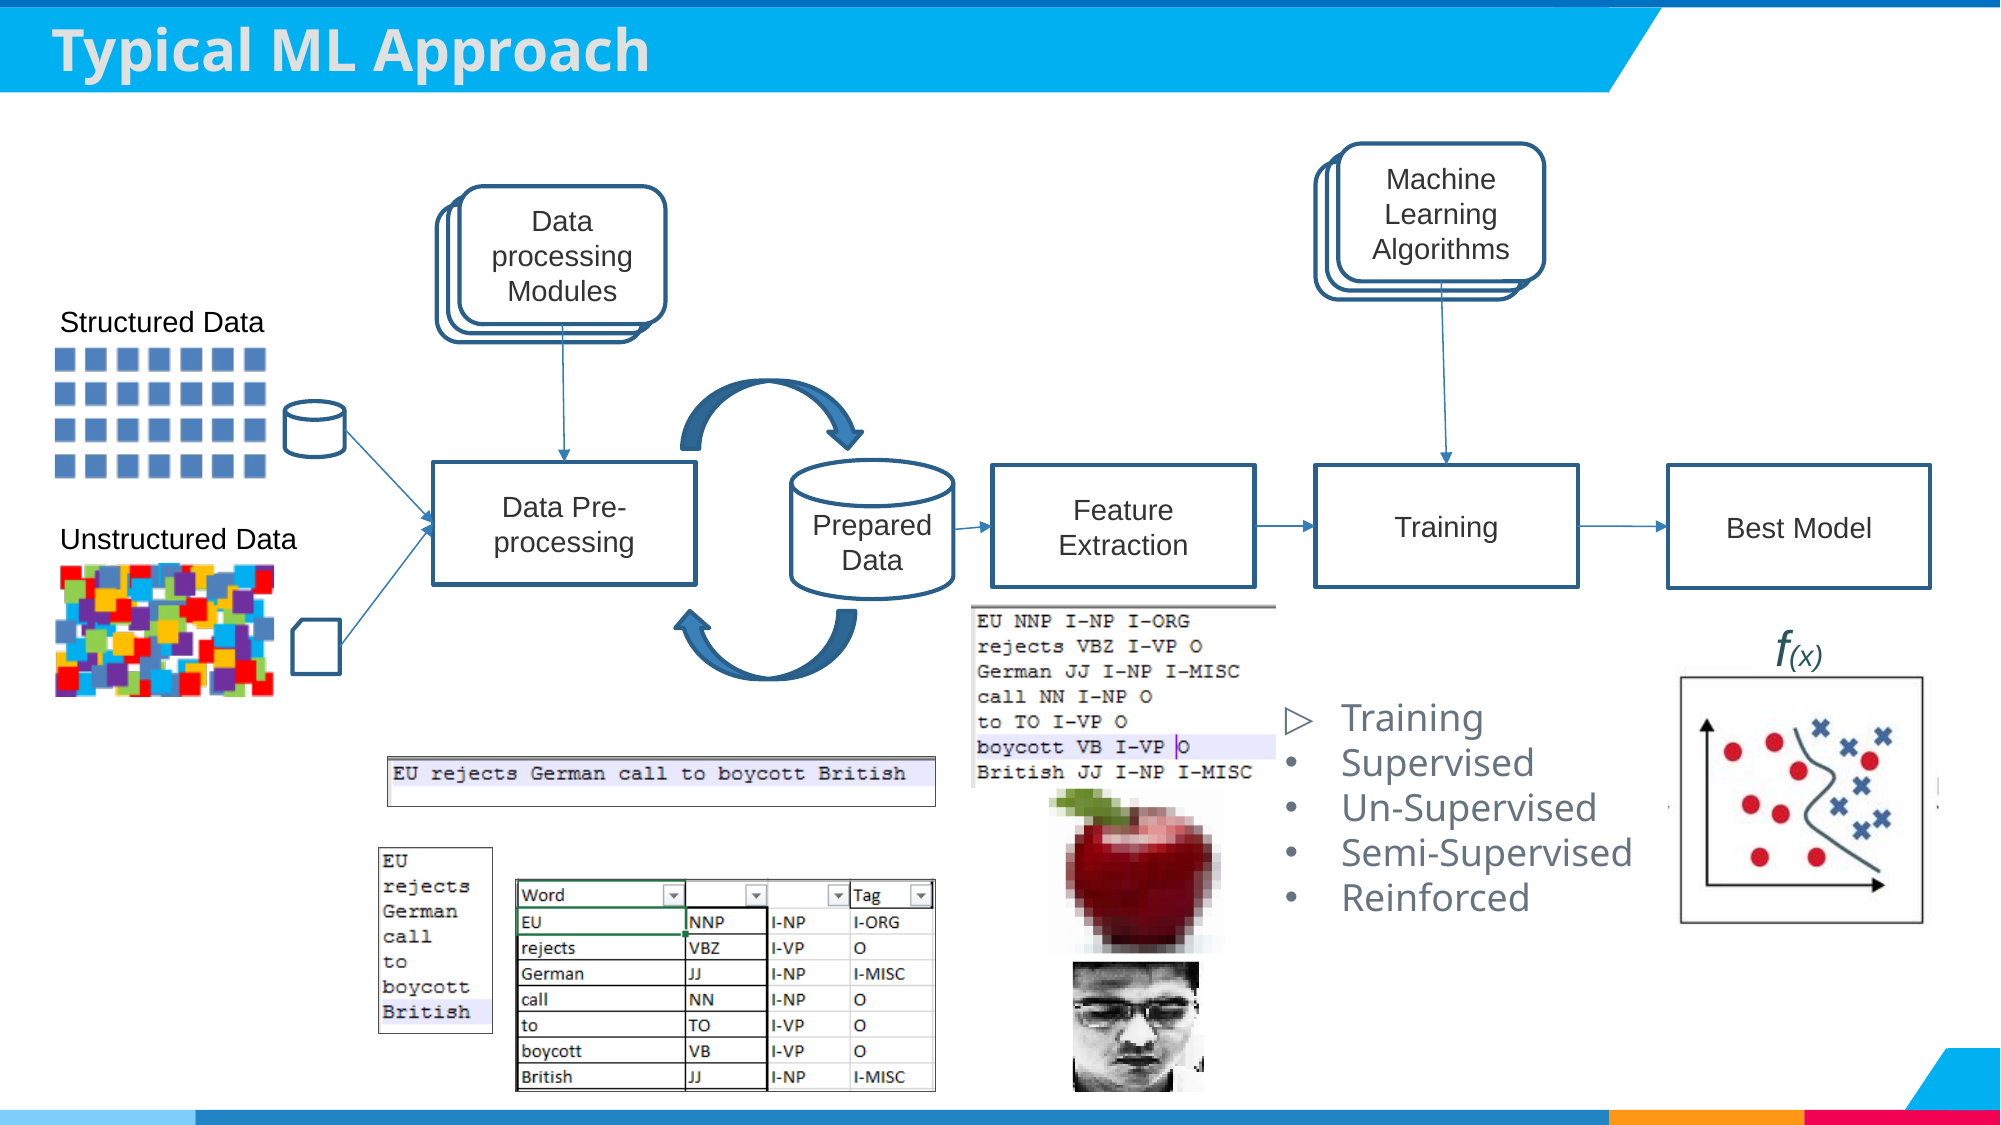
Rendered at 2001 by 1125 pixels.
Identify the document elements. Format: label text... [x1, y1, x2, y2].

text_box Best Model [1666, 463, 1932, 590]
text_box Prepared Data [789, 457, 956, 602]
list Training Supervised Un-Supervised Semi-Supervised Reinforced [1269, 679, 1651, 956]
text_box [282, 399, 347, 460]
picture [378, 847, 493, 1034]
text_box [953, 525, 993, 530]
picture [515, 878, 936, 1093]
text_box Structured Data [45, 295, 303, 346]
picture [54, 563, 275, 697]
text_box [344, 428, 434, 522]
picture [387, 756, 936, 807]
text_box Data Pre-processing [438, 460, 698, 587]
title Typical ML Approach [36, 10, 1949, 99]
text_box [680, 378, 865, 451]
picture [54, 346, 267, 481]
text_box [339, 523, 434, 648]
text_box Unstructured Data [45, 513, 325, 563]
text_box Training [1313, 463, 1580, 589]
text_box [1440, 281, 1447, 465]
text_box [290, 617, 342, 677]
text_box [673, 608, 858, 682]
picture [1667, 667, 1939, 941]
picture [1072, 961, 1205, 1093]
picture [970, 604, 1277, 954]
text_box Feature Extraction [990, 463, 1257, 589]
text_box f(x) [1701, 608, 1897, 665]
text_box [1315, 143, 1545, 300]
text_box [436, 185, 666, 343]
